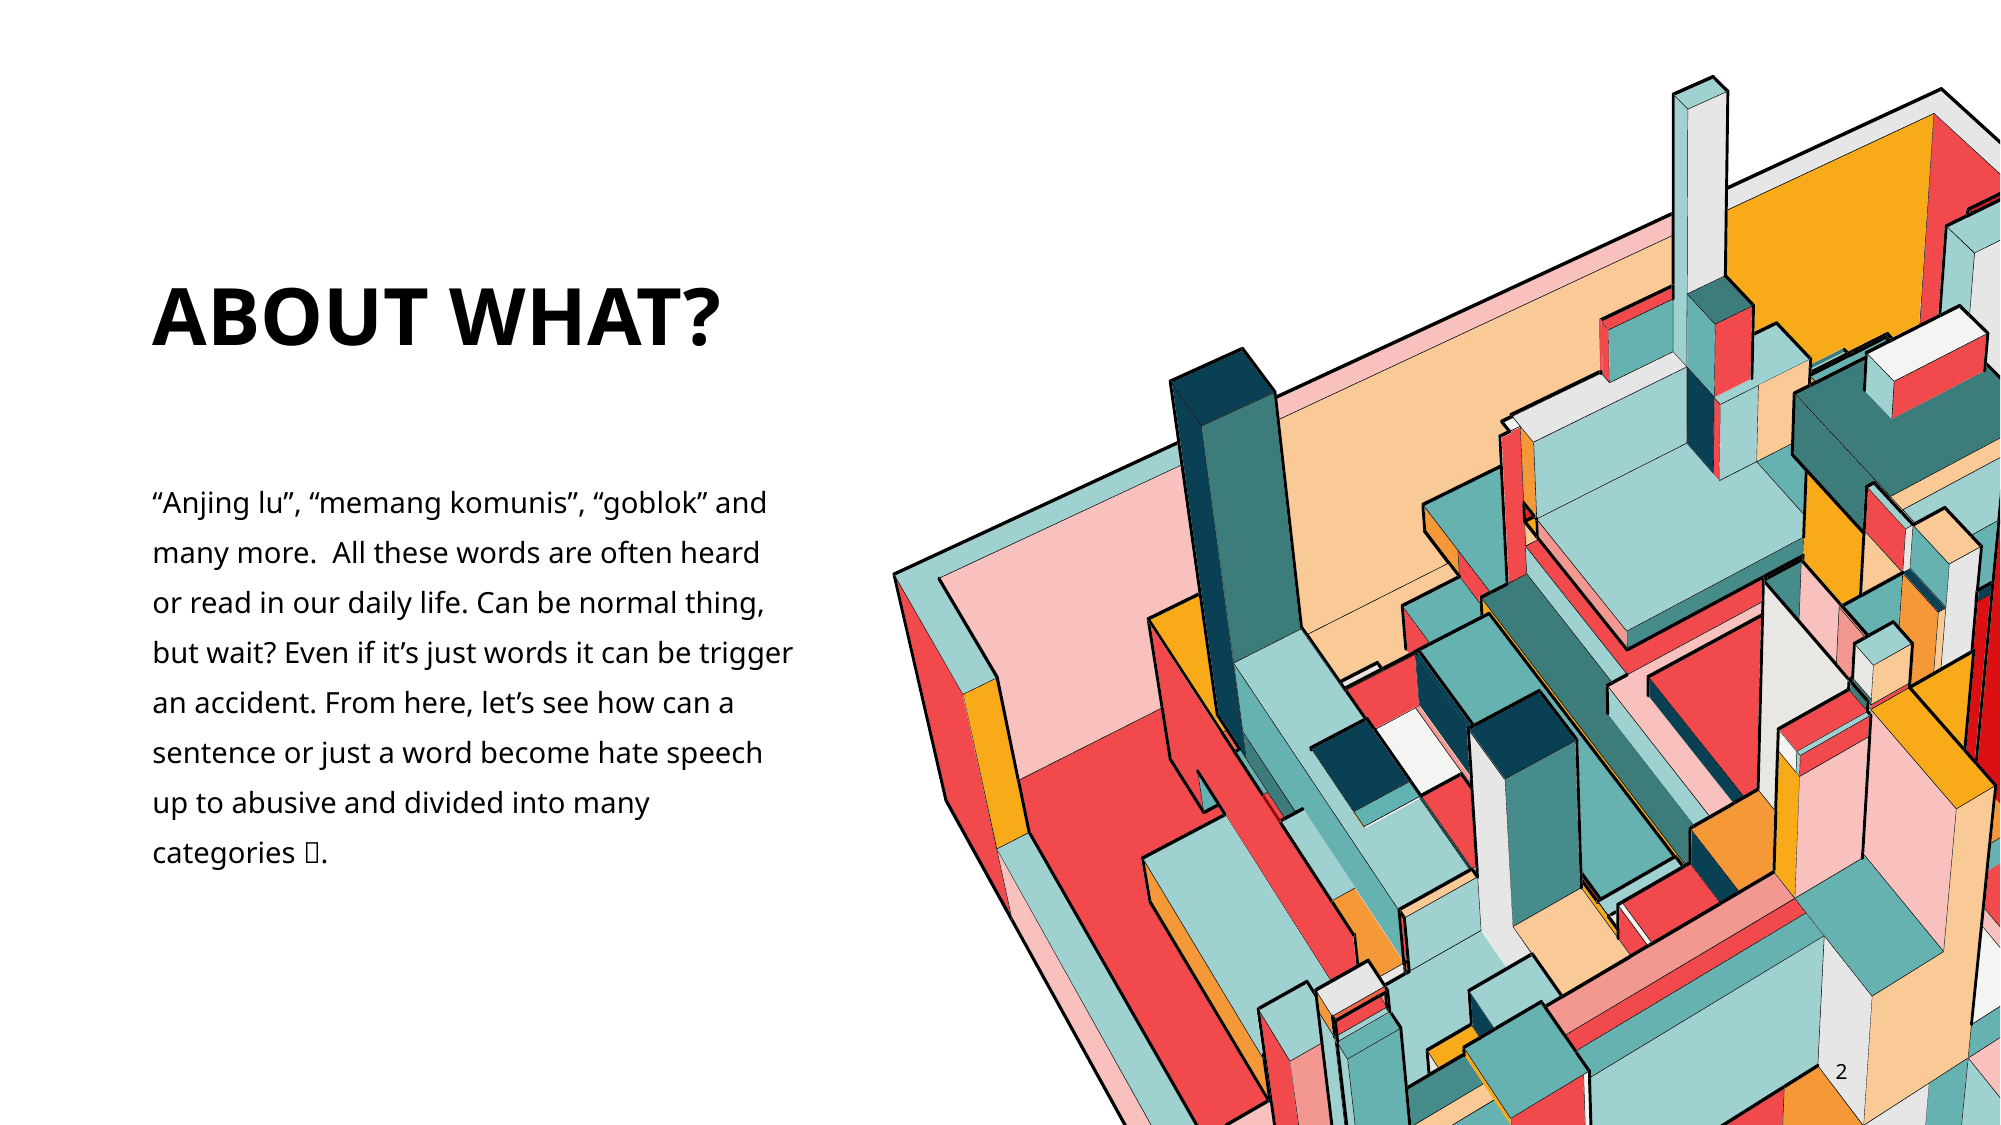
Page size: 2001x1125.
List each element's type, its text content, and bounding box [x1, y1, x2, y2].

slide_number 2 [1412, 1042, 1863, 1103]
list “Anjing lu”, “memang komunis”, “goblok” and many more. All these words are often heard or read in our daily life. Can be normal thing, but wait? Even if it’s just words it can be trigger an accident. From here, let’s see how can a sentence or just a word become hate speech up to abusive and divided into many categories . [137, 461, 813, 918]
title About what? [137, 211, 813, 429]
